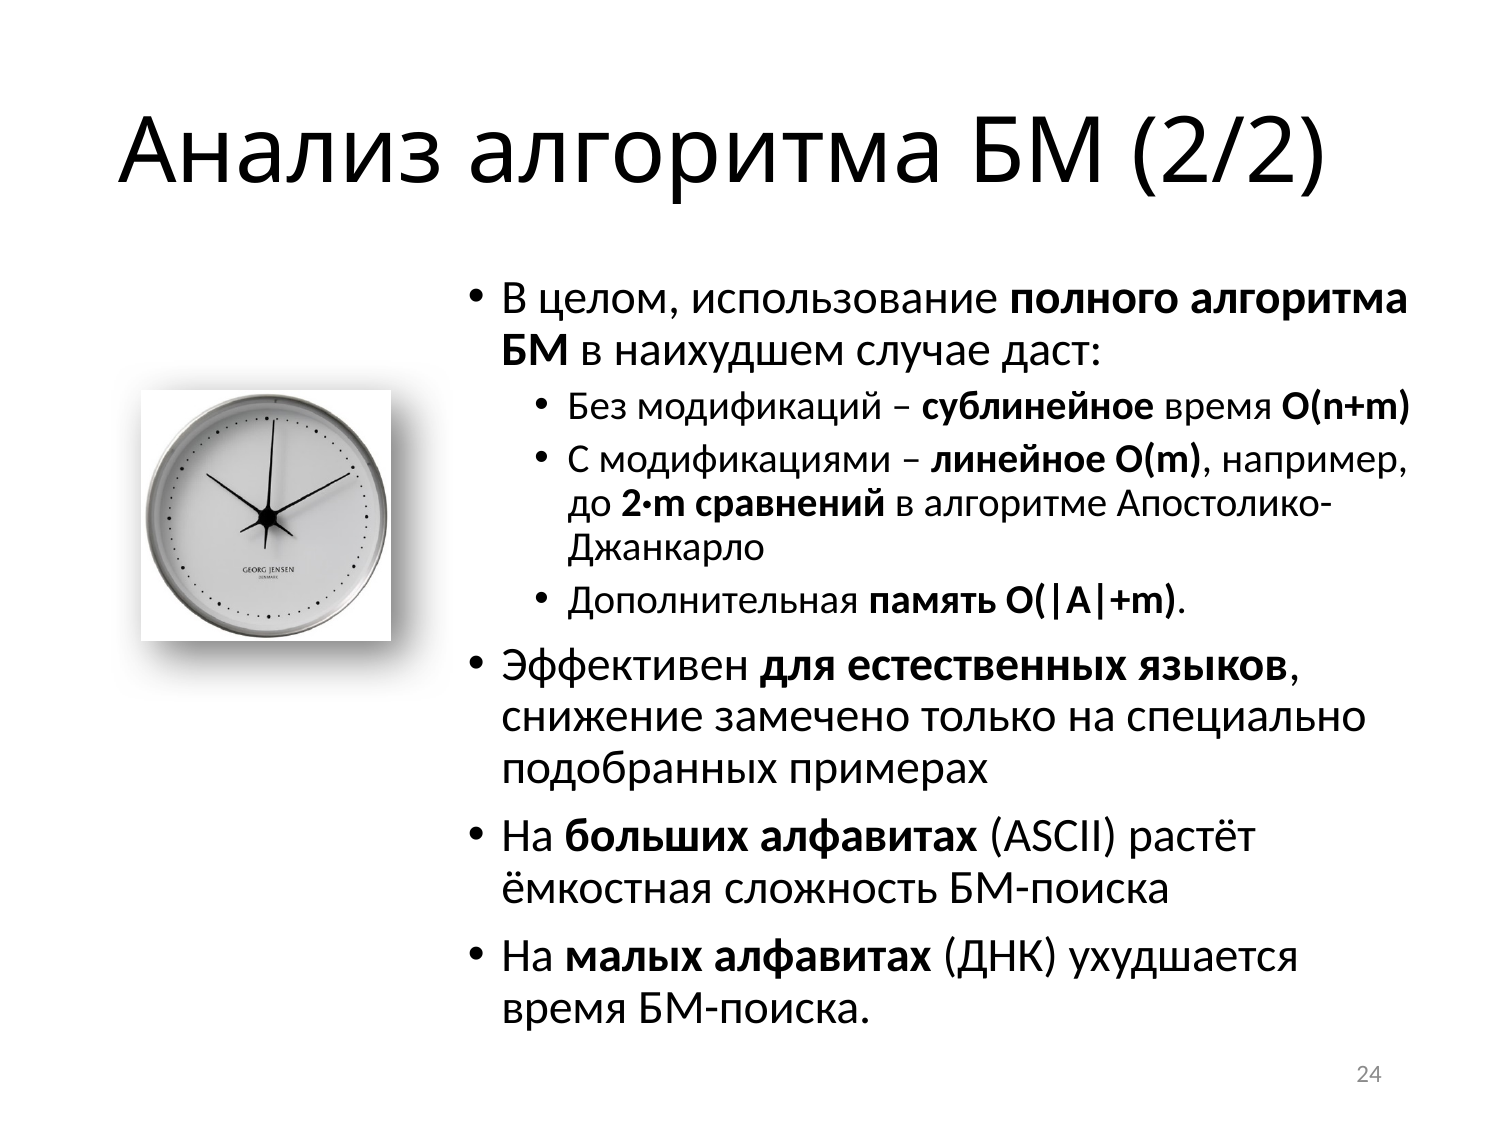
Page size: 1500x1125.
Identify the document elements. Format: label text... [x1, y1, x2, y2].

slide_number 24 [1059, 1042, 1397, 1103]
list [140, 390, 391, 641]
title Анализ алгоритма БМ (2/2) [103, 59, 1397, 246]
list В целом, использование полного алгоритма БМ в наихудшем случае даст: Без модификаций – сублинейное время О(n+m) С модификациями – линейное O(m), например, до 2·m сравнений в алгоритме Апостолико-Джанкарло Дополнительная память О(|А|+m). Эффективен для естественных языков, снижение замечено только на специально подобранных примерах На больших алфавитах (ASCII) растёт ёмкостная сложность БМ-поиска На малых алфавитах (ДНК) ухудшается время БМ-поиска. [453, 265, 1437, 1066]
